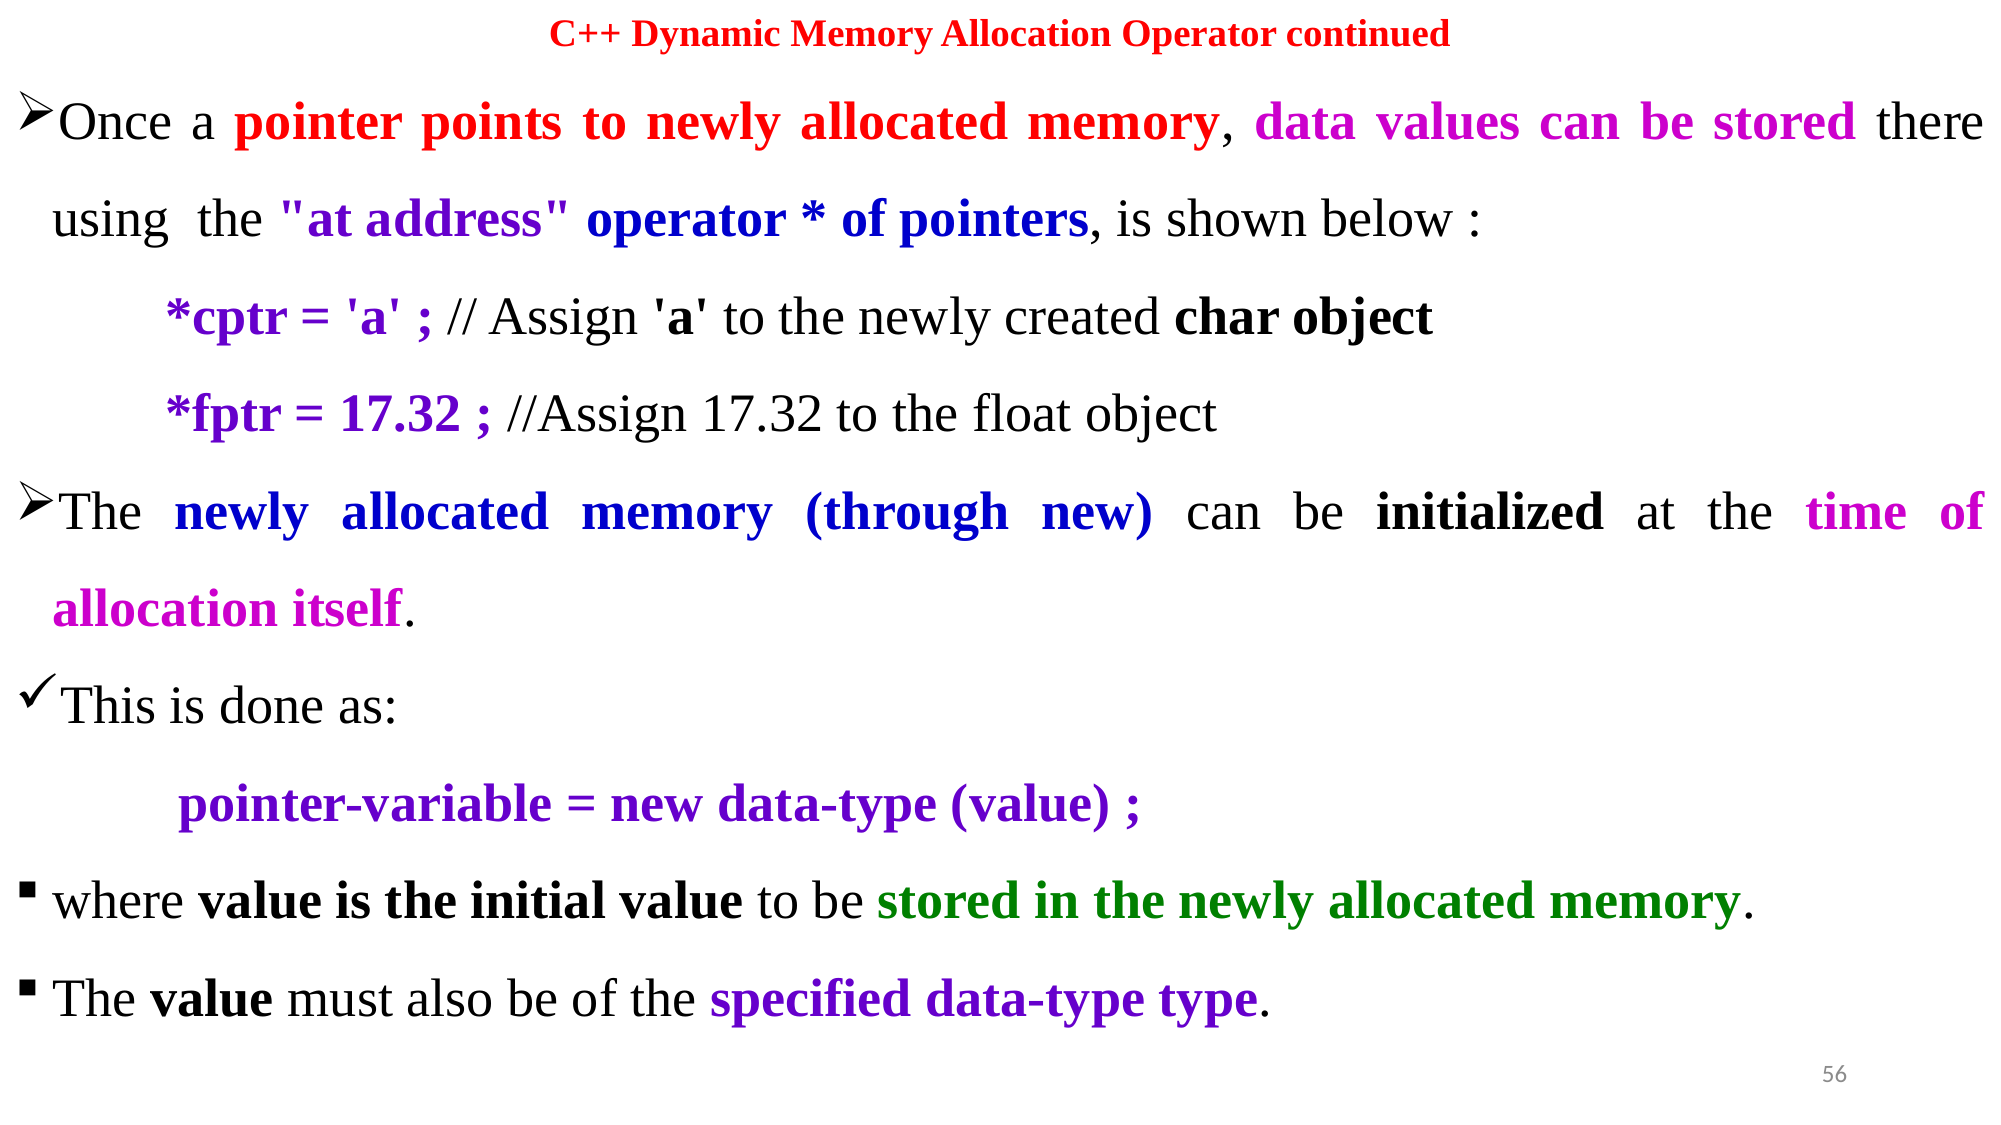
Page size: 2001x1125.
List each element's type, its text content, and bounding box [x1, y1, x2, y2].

list Once a pointer points to newly allocated memory, data values can be stored there using the "at address" operator * of pointers, is shown below : *cptr = 'a' ; // Assign 'a' to the newly created char object *fptr = 17.32 ; //Assign 17.32 to the float object The newly allocated memory (through new) can be initialized at the time of allocation itself. This is done as: pointer-variable = new data-type (value) ; where value is the initial value to be stored in the newly allocated memory. The value must also be of the specified data-type type. [0, 45, 2000, 1125]
slide_number 56 [1412, 1042, 1863, 1103]
title C++ Dynamic Memory Allocation Operator continued [137, 0, 1863, 45]
